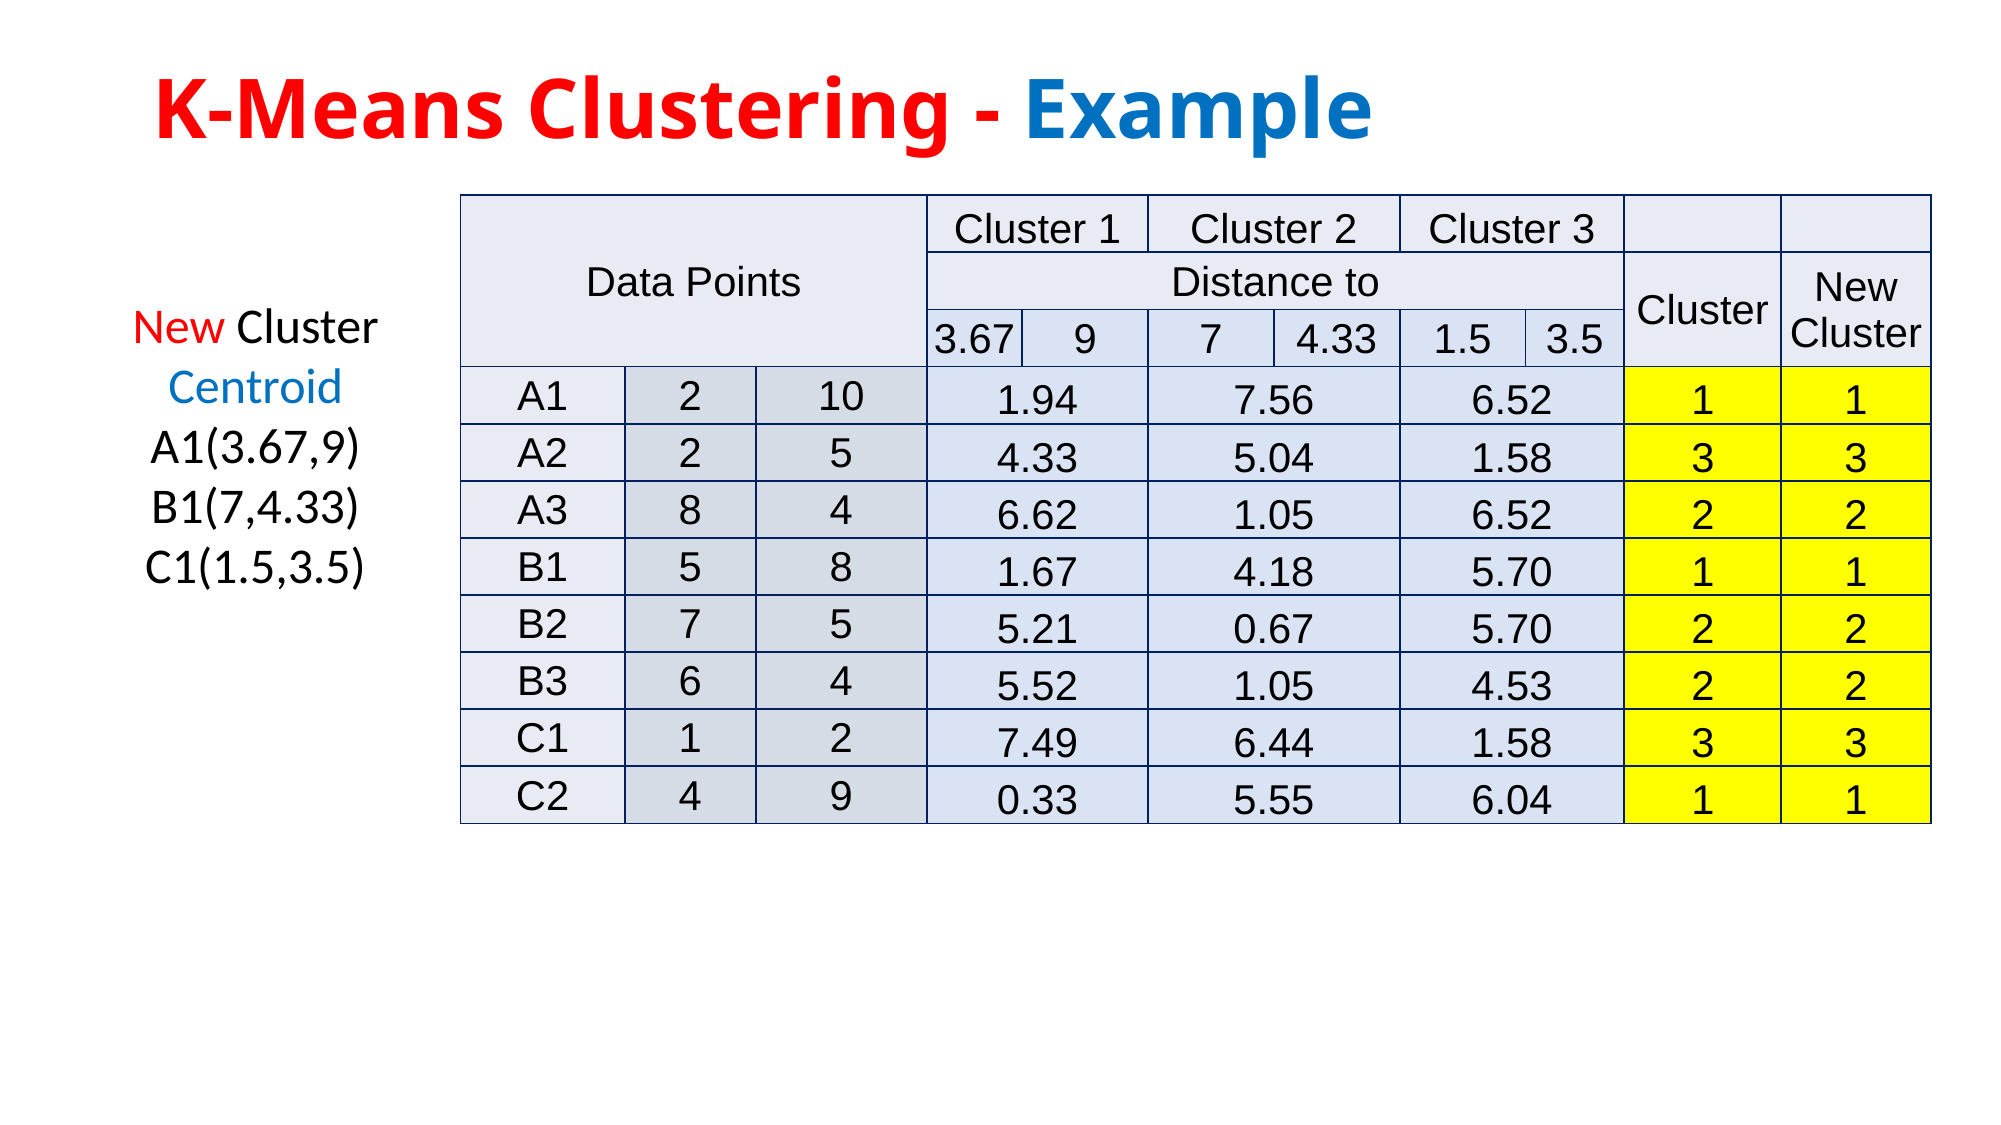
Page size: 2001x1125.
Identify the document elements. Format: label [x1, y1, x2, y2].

table_header [461, 196, 926, 366]
table_cell [1625, 482, 1780, 537]
table_cell [626, 367, 755, 423]
table_cell [928, 367, 1147, 423]
table_cell [1401, 425, 1623, 480]
table_cell [1149, 653, 1399, 708]
table_cell [1782, 253, 1930, 366]
table_cell [461, 710, 624, 765]
table_cell [1149, 596, 1399, 651]
table_cell [1401, 539, 1623, 594]
table_cell [461, 767, 624, 823]
table_cell [757, 710, 926, 765]
table_cell [928, 767, 1147, 823]
table_cell [626, 596, 755, 651]
table_cell [1782, 539, 1930, 594]
table_cell [461, 596, 624, 651]
table_cell [461, 425, 624, 480]
table_cell [1149, 539, 1399, 594]
table_cell [757, 653, 926, 708]
table_cell [1625, 653, 1780, 708]
table_cell [928, 539, 1147, 594]
table_header [1782, 196, 1930, 251]
table_cell [1149, 367, 1399, 423]
table_cell [626, 653, 755, 708]
table_cell [1401, 367, 1623, 423]
table_cell [1149, 425, 1399, 480]
table_cell [1782, 425, 1930, 480]
table_cell [1782, 367, 1930, 423]
table_cell [1149, 710, 1399, 765]
table_cell [1782, 596, 1930, 651]
table_cell [626, 482, 755, 537]
table_cell [1401, 482, 1623, 537]
table_cell [626, 710, 755, 765]
table_cell [626, 539, 755, 594]
table_cell [1401, 310, 1525, 366]
table_cell [928, 253, 1623, 309]
table_cell [928, 425, 1147, 480]
table_cell [626, 425, 755, 480]
table_cell [757, 539, 926, 594]
table_cell [1625, 253, 1780, 366]
table_header [928, 196, 1147, 251]
table_cell [1782, 767, 1930, 823]
table_cell [1782, 710, 1930, 765]
table_cell [928, 482, 1147, 537]
table_header [1625, 196, 1780, 251]
table_cell [757, 367, 926, 423]
table_cell [1625, 425, 1780, 480]
table_header [1149, 196, 1399, 251]
table_cell [1023, 310, 1147, 366]
table_cell [1625, 710, 1780, 765]
table_cell [1625, 367, 1780, 423]
table_cell [1149, 767, 1399, 823]
table_cell [928, 310, 1021, 366]
table_cell [1625, 767, 1780, 823]
table_cell [1625, 596, 1780, 651]
table_cell [1149, 310, 1273, 366]
table_cell [461, 539, 624, 594]
table_cell [1401, 596, 1623, 651]
table_cell [1782, 482, 1930, 537]
table_cell [757, 767, 926, 823]
table_cell [461, 482, 624, 537]
text_box [104, 286, 407, 661]
table_cell [1526, 310, 1623, 366]
table_cell [1401, 653, 1623, 708]
table_cell [1149, 482, 1399, 537]
table_cell [928, 710, 1147, 765]
table_cell [1782, 653, 1930, 708]
title [137, 59, 1863, 165]
table_header [1401, 196, 1623, 251]
table_cell [1401, 710, 1623, 765]
table_cell [626, 767, 755, 823]
table_cell [461, 367, 624, 423]
table_cell [757, 596, 926, 651]
table_cell [1275, 310, 1399, 366]
table_cell [757, 425, 926, 480]
table_cell [461, 653, 624, 708]
table_cell [1625, 539, 1780, 594]
table_cell [928, 596, 1147, 651]
table_cell [757, 482, 926, 537]
table_cell [1401, 767, 1623, 823]
table_cell [928, 653, 1147, 708]
